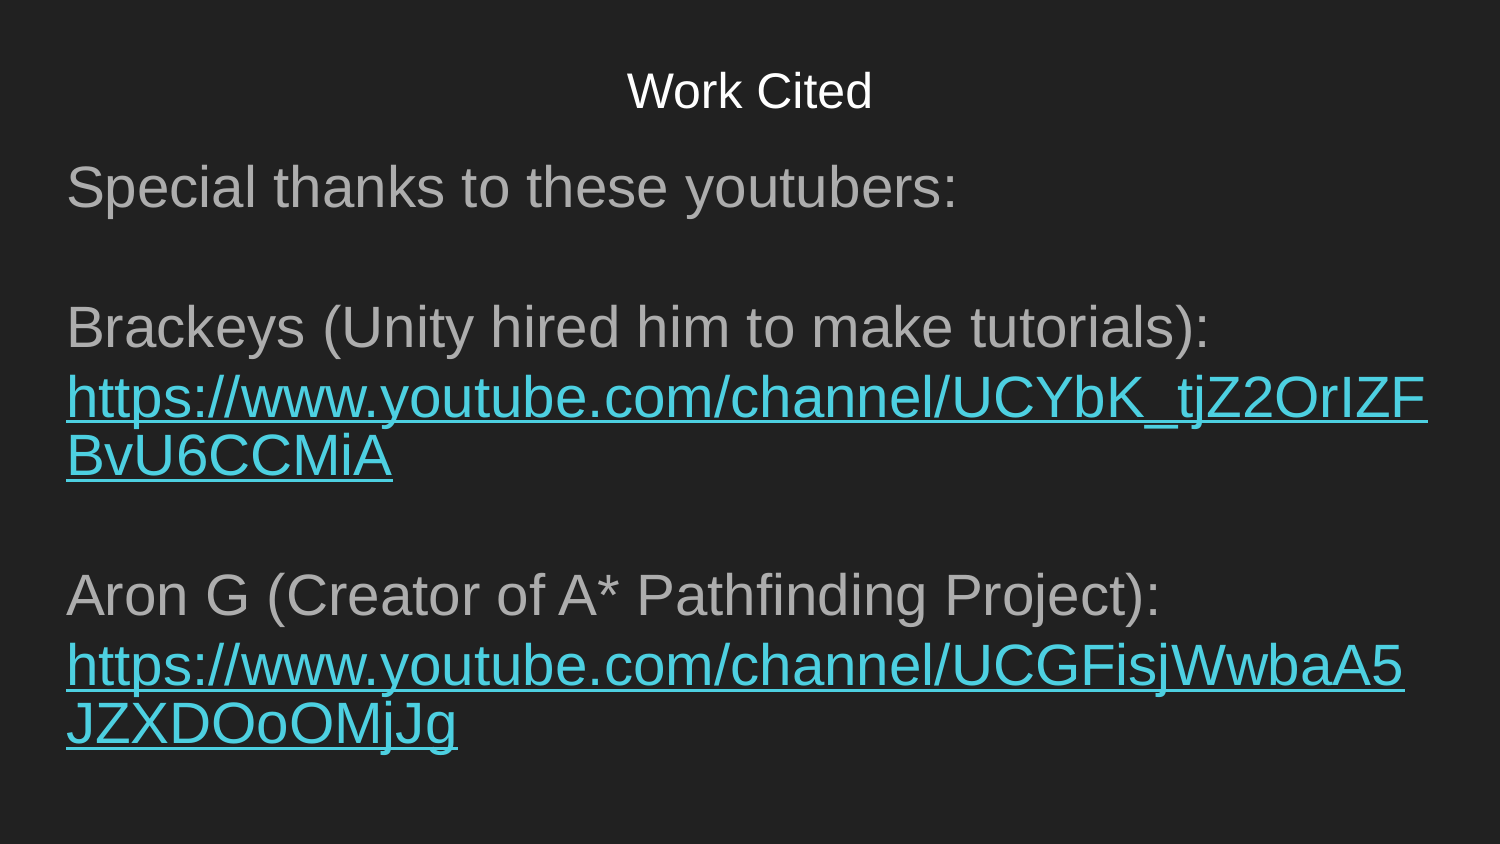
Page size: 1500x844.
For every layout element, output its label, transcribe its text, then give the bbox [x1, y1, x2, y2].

subtitle Special thanks to these youtubers: Brackeys (Unity hired him to make tutorials): https://www.youtube.com/channel/UCYbK_tjZ2OrIZFBvU6CCMiA Aron G (Creator of A* Pathfinding Project): https://www.youtube.com/channel/UCGFisjWwbaA5JZXDOoOMjJg [51, 133, 1449, 815]
title Work Cited [51, 43, 1449, 133]
